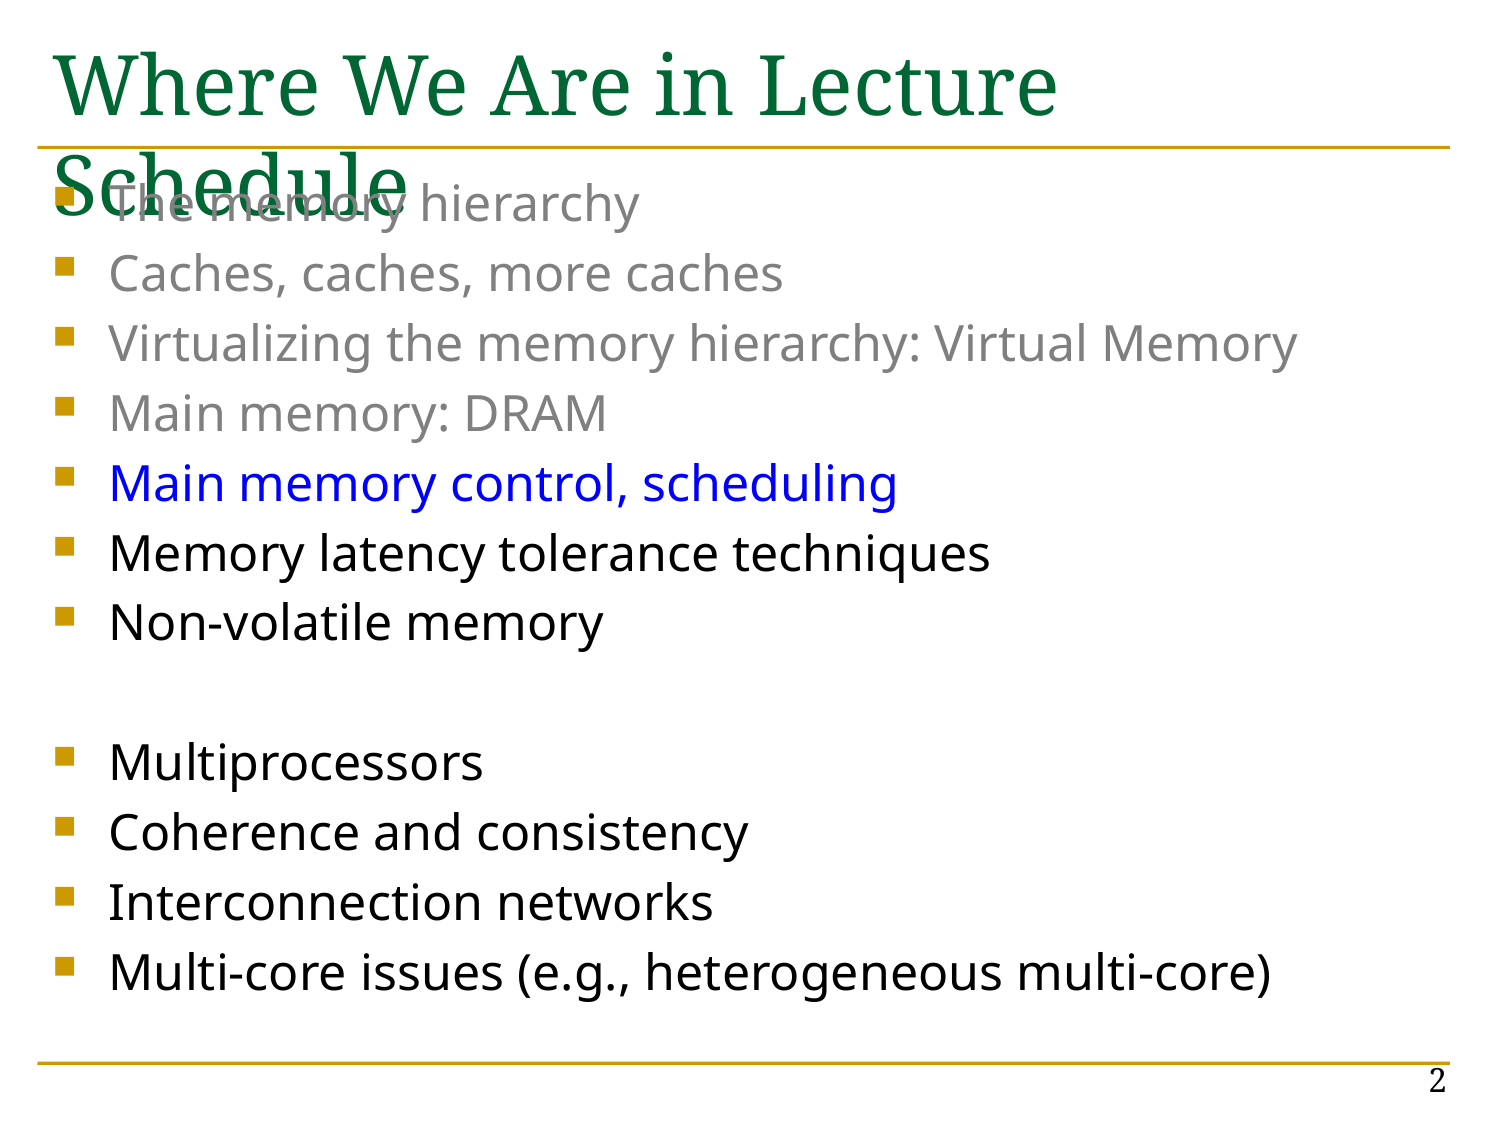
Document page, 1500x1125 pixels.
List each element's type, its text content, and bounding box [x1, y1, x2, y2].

list The memory hierarchy Caches, caches, more caches Virtualizing the memory hierarchy: Virtual Memory Main memory: DRAM Main memory control, scheduling Memory latency tolerance techniques Non-volatile memory Multiprocessors Coherence and consistency Interconnection networks Multi-core issues (e.g., heterogeneous multi-core) [37, 163, 1500, 1016]
title Where We Are in Lecture Schedule [37, 24, 1450, 163]
slide_number 2 [1111, 1036, 1462, 1112]
